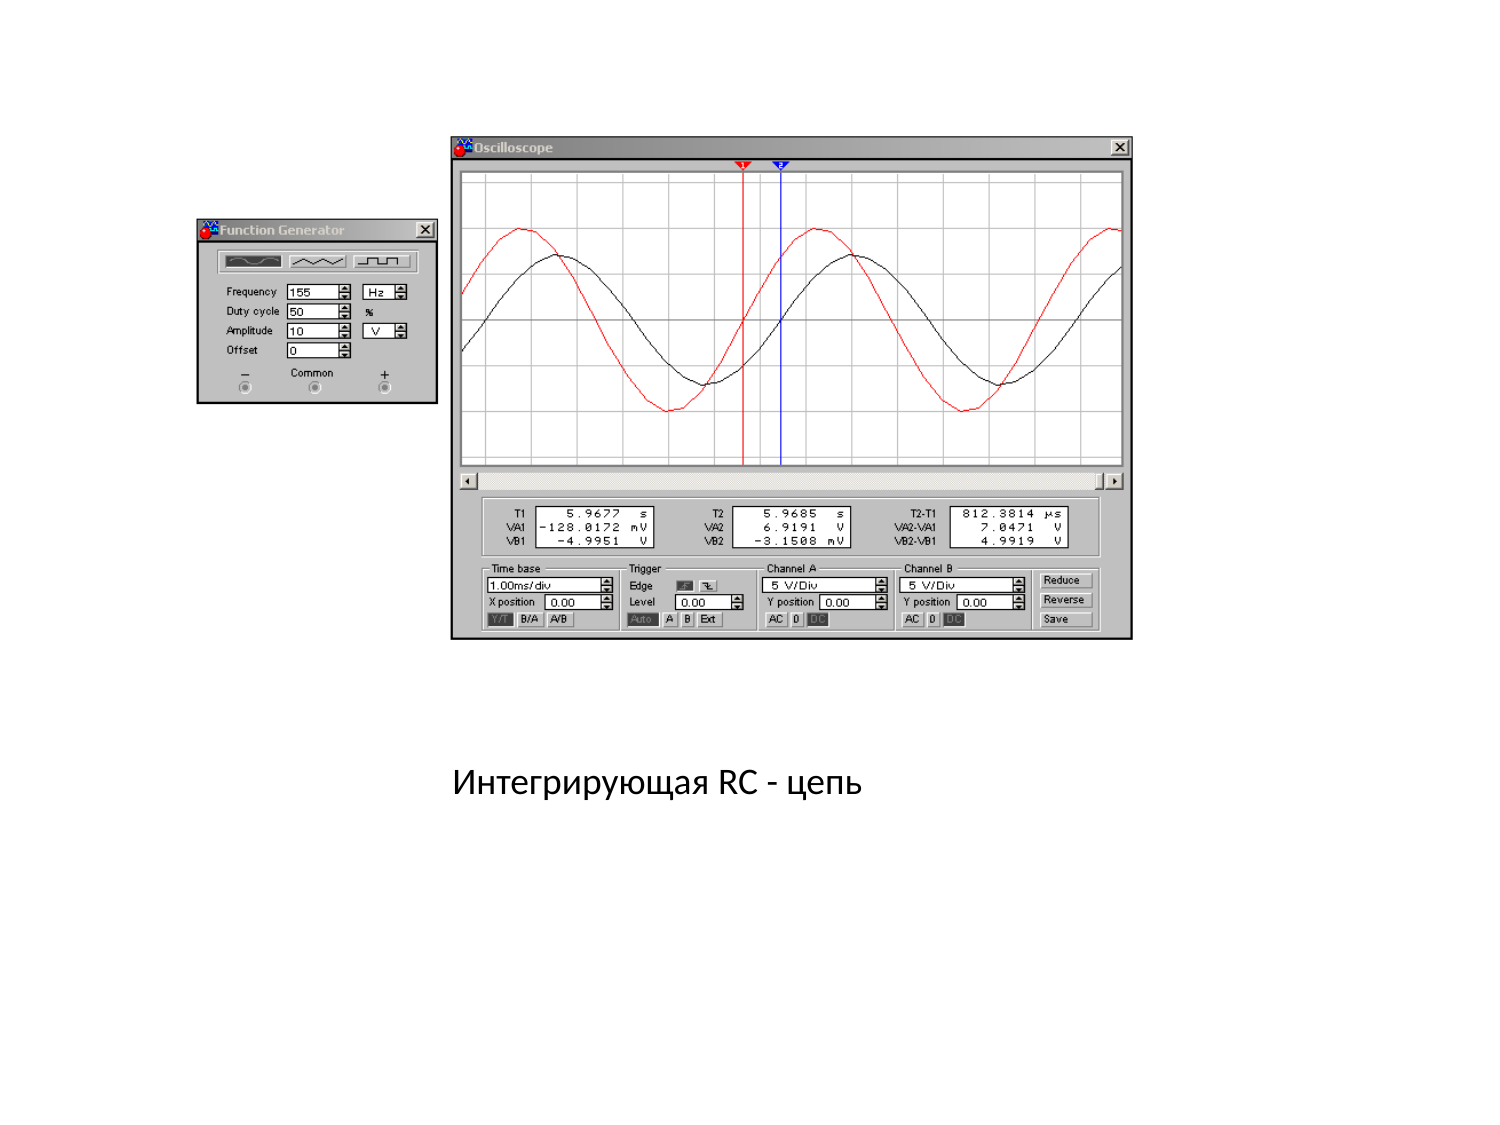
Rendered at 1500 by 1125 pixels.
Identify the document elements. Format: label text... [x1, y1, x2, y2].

text_box Интегрирующая RC - цепь [437, 749, 878, 810]
picture [176, 118, 1151, 673]
